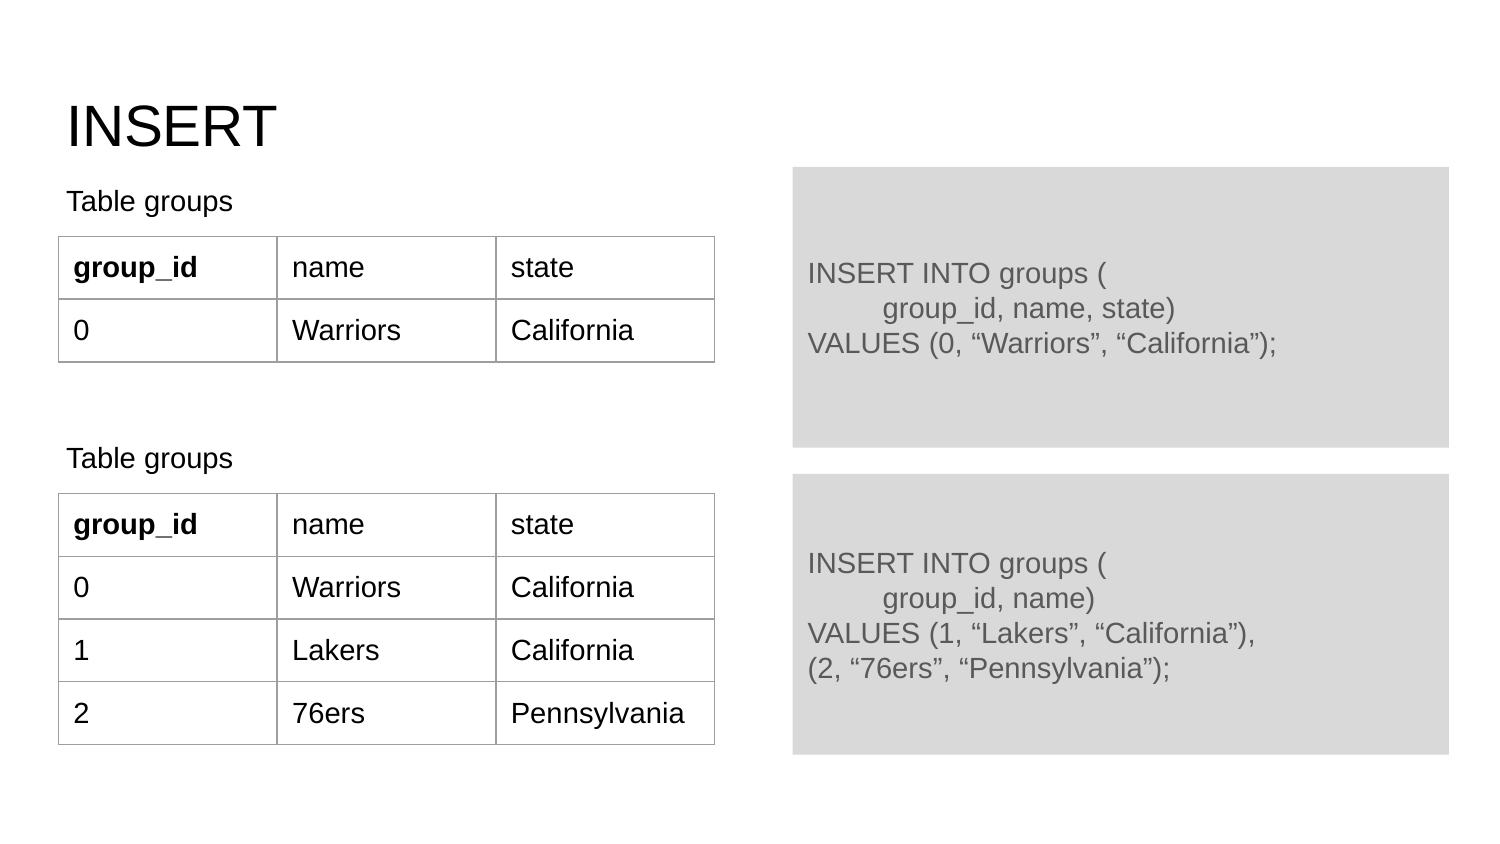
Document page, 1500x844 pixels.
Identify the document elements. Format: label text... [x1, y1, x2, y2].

table_cell Warriors [278, 300, 495, 361]
table_header name [278, 494, 495, 556]
title INSERT [51, 72, 1449, 167]
table_cell 76ers [278, 682, 495, 744]
table_header state [497, 494, 714, 556]
table_cell 0 [59, 300, 276, 361]
table_header group_id [59, 237, 276, 298]
table_cell California [497, 300, 714, 361]
table_cell 2 [59, 682, 276, 744]
table_cell California [497, 557, 714, 618]
table_header state [497, 237, 714, 298]
table_header name [278, 237, 495, 298]
table_cell 0 [59, 557, 276, 618]
table_cell Lakers [278, 620, 495, 681]
table_header group_id [59, 494, 276, 556]
list INSERT INTO groups ( group_id, name) VALUES (1, “Lakers”, “California”), (2, “76ers”, “Pennsylvania”); [792, 473, 1449, 755]
list INSERT INTO groups ( group_id, name, state) VALUES (0, “Warriors”, “California”); [792, 166, 1449, 448]
table_cell California [497, 620, 714, 681]
table_cell Pennsylvania [497, 682, 714, 744]
text_box Table groups [51, 166, 272, 232]
table_cell 1 [59, 620, 276, 681]
table_cell Warriors [278, 557, 495, 618]
text_box Table groups [51, 423, 272, 489]
